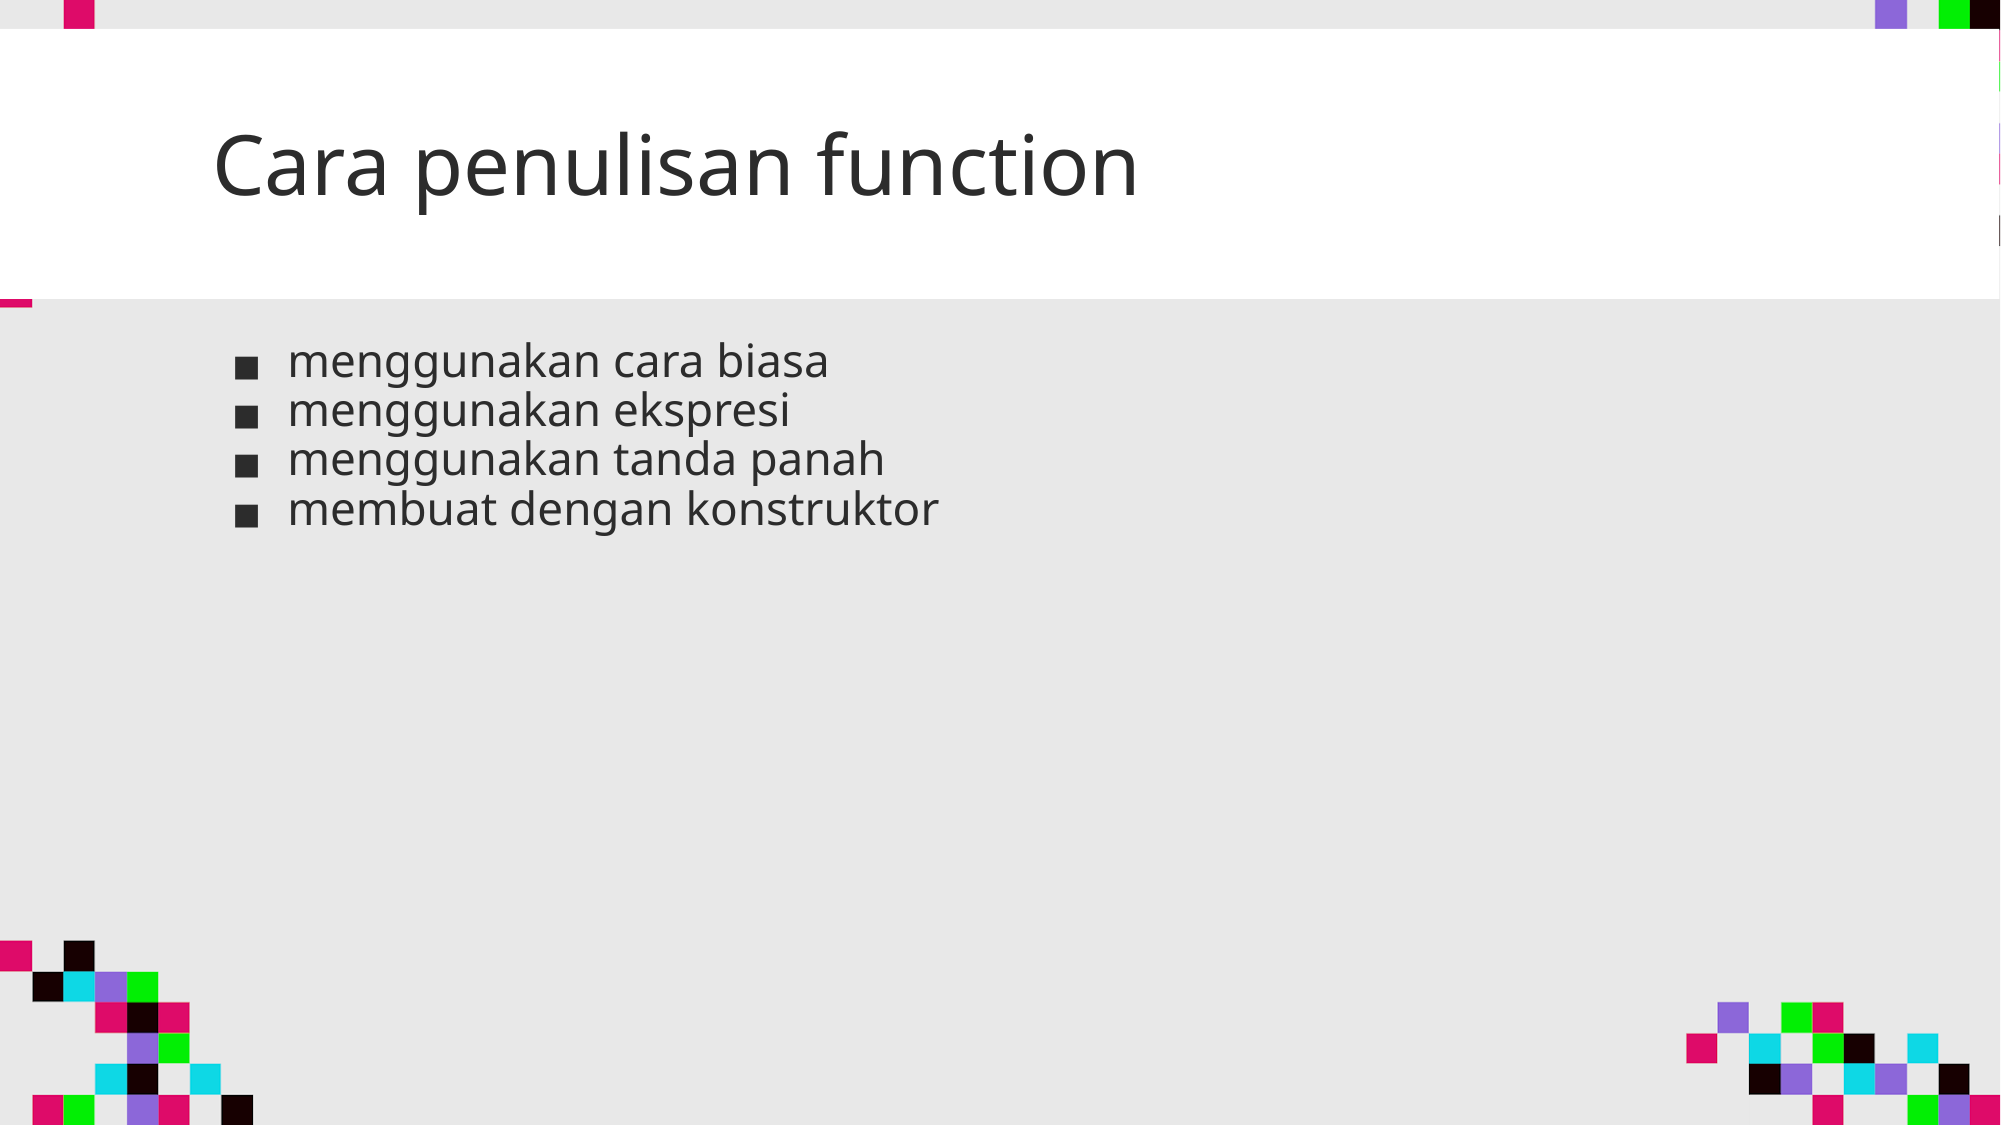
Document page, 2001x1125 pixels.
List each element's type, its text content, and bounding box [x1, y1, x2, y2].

picture [0, 0, 2001, 1125]
title Cara penulisan function [197, 46, 1803, 295]
list menggunakan cara biasa menggunakan ekspresi menggunakan tanda panah membuat dengan konstruktor [197, 329, 1803, 1020]
